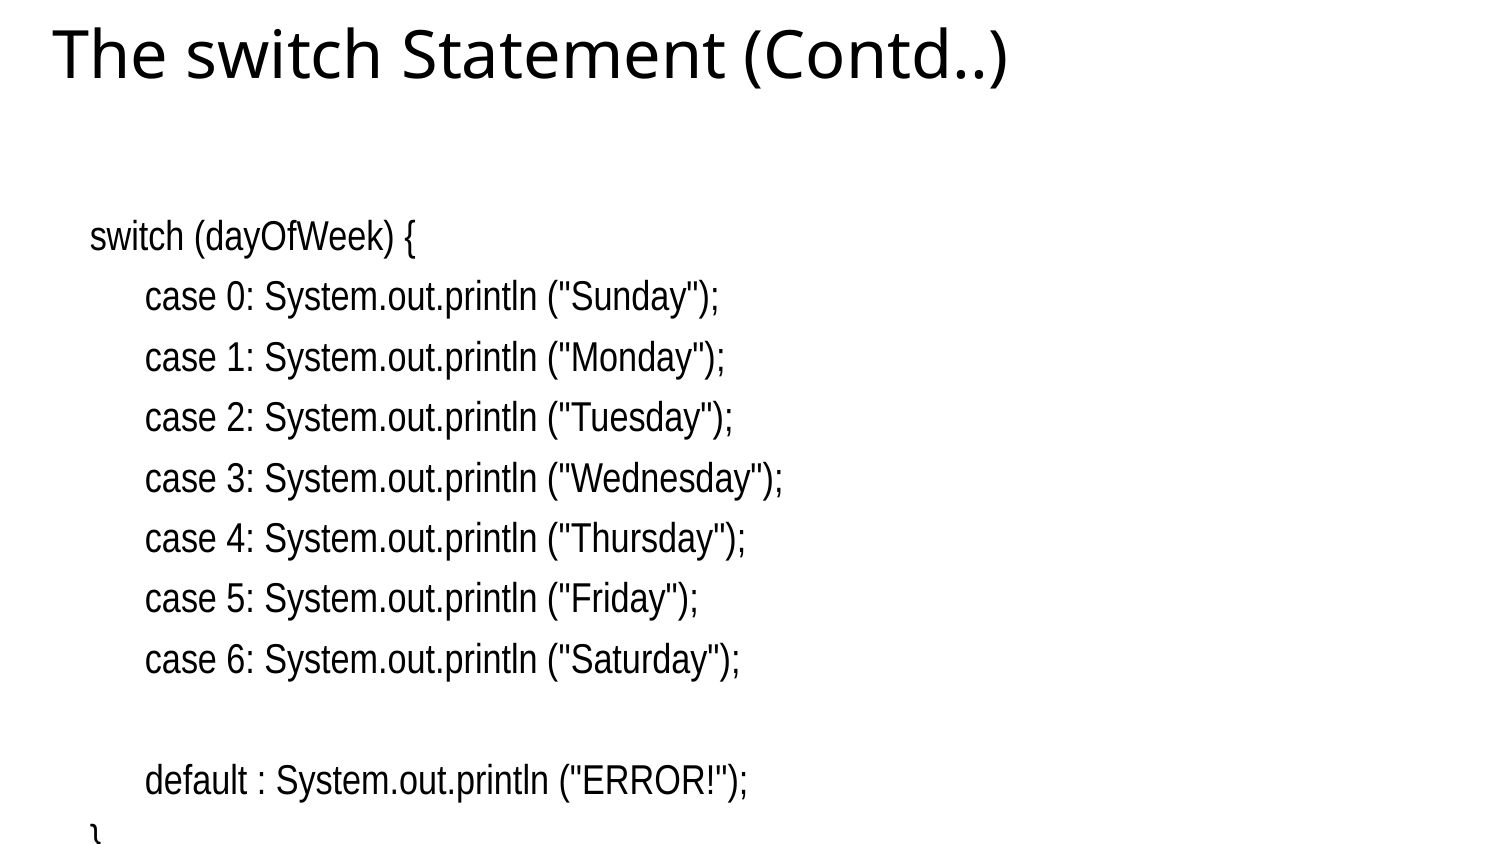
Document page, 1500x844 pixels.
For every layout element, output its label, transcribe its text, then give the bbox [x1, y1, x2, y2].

text_box The switch Statement (Contd..) [37, 0, 1463, 104]
text_box switch (dayOfWeek) { case 0: System.out.println ("Sunday"); case 1: System.out.println ("Monday"); case 2: System.out.println ("Tuesday"); case 3: System.out.println ("Wednesday"); case 4: System.out.println ("Thursday"); case 5: System.out.println ("Friday"); case 6: System.out.println ("Saturday"); default : System.out.println ("ERROR!"); } [75, 140, 1400, 689]
